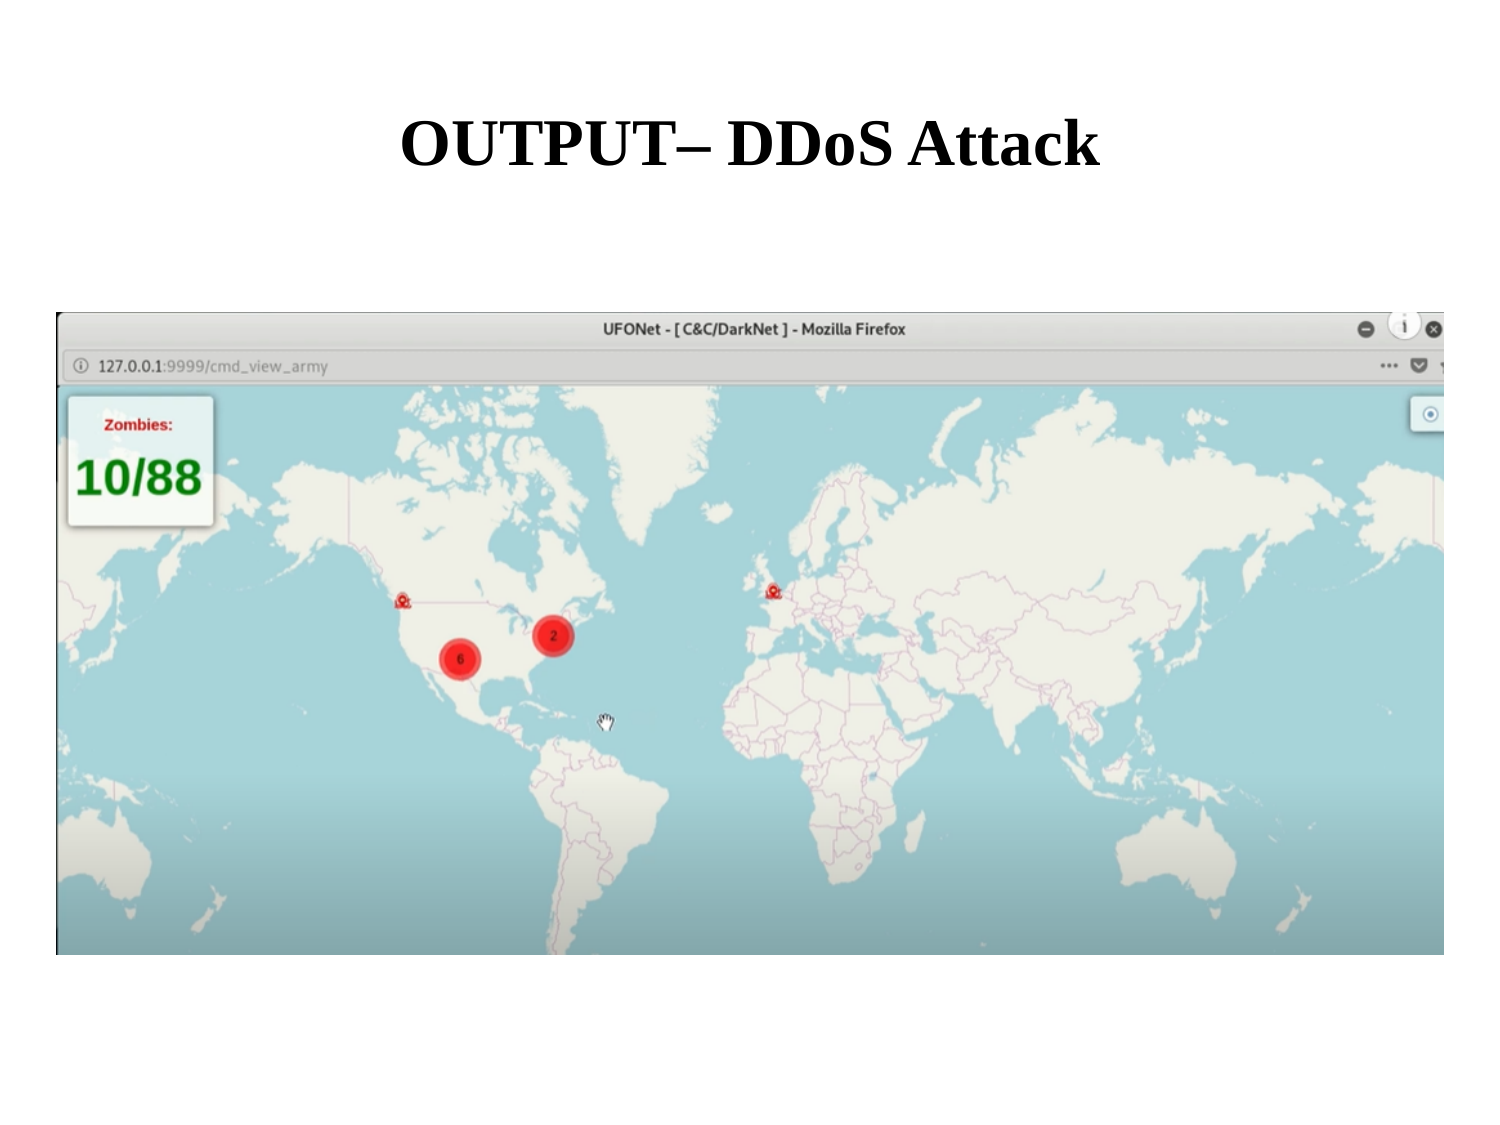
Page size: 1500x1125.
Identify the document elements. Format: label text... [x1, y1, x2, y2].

title OUTPUT– DDoS Attack [75, 45, 1425, 233]
picture [56, 312, 1444, 955]
